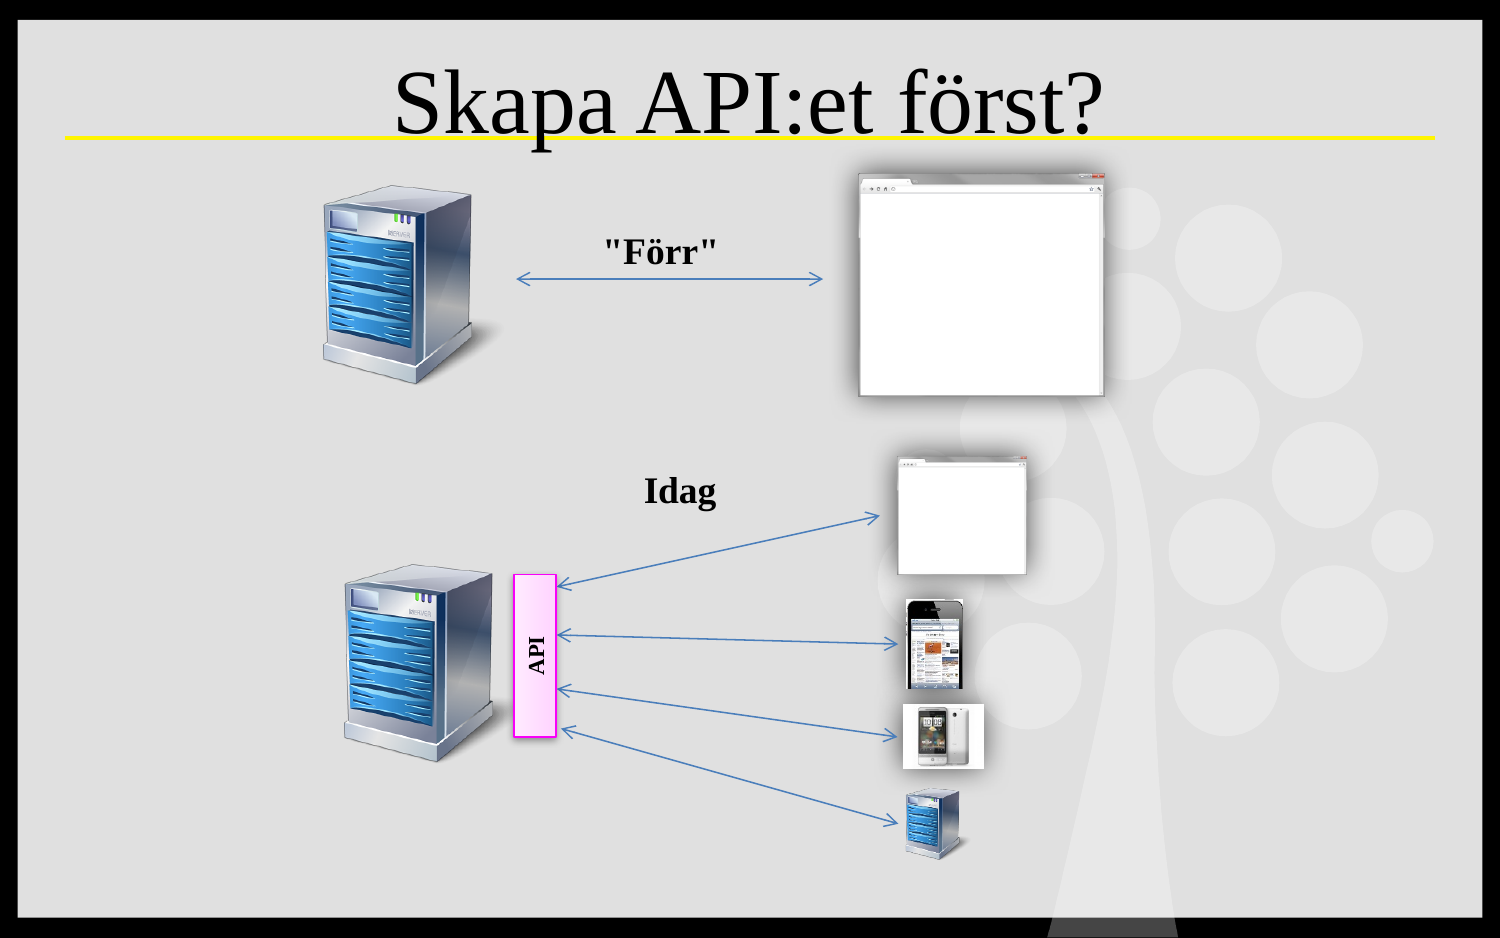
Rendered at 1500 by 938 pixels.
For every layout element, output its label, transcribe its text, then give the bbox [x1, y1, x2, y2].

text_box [560, 728, 899, 824]
picture [858, 173, 1105, 397]
picture [906, 599, 963, 690]
text_box API [530, 574, 557, 738]
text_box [556, 634, 899, 645]
picture [898, 787, 971, 861]
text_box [556, 688, 898, 730]
picture [303, 184, 505, 386]
text_box "Förr" [587, 219, 735, 278]
picture [903, 704, 984, 770]
title Skapa API:et först? [112, 31, 1388, 162]
text_box Idag [629, 458, 732, 514]
picture [897, 456, 1028, 575]
picture [324, 562, 526, 765]
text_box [556, 515, 881, 588]
